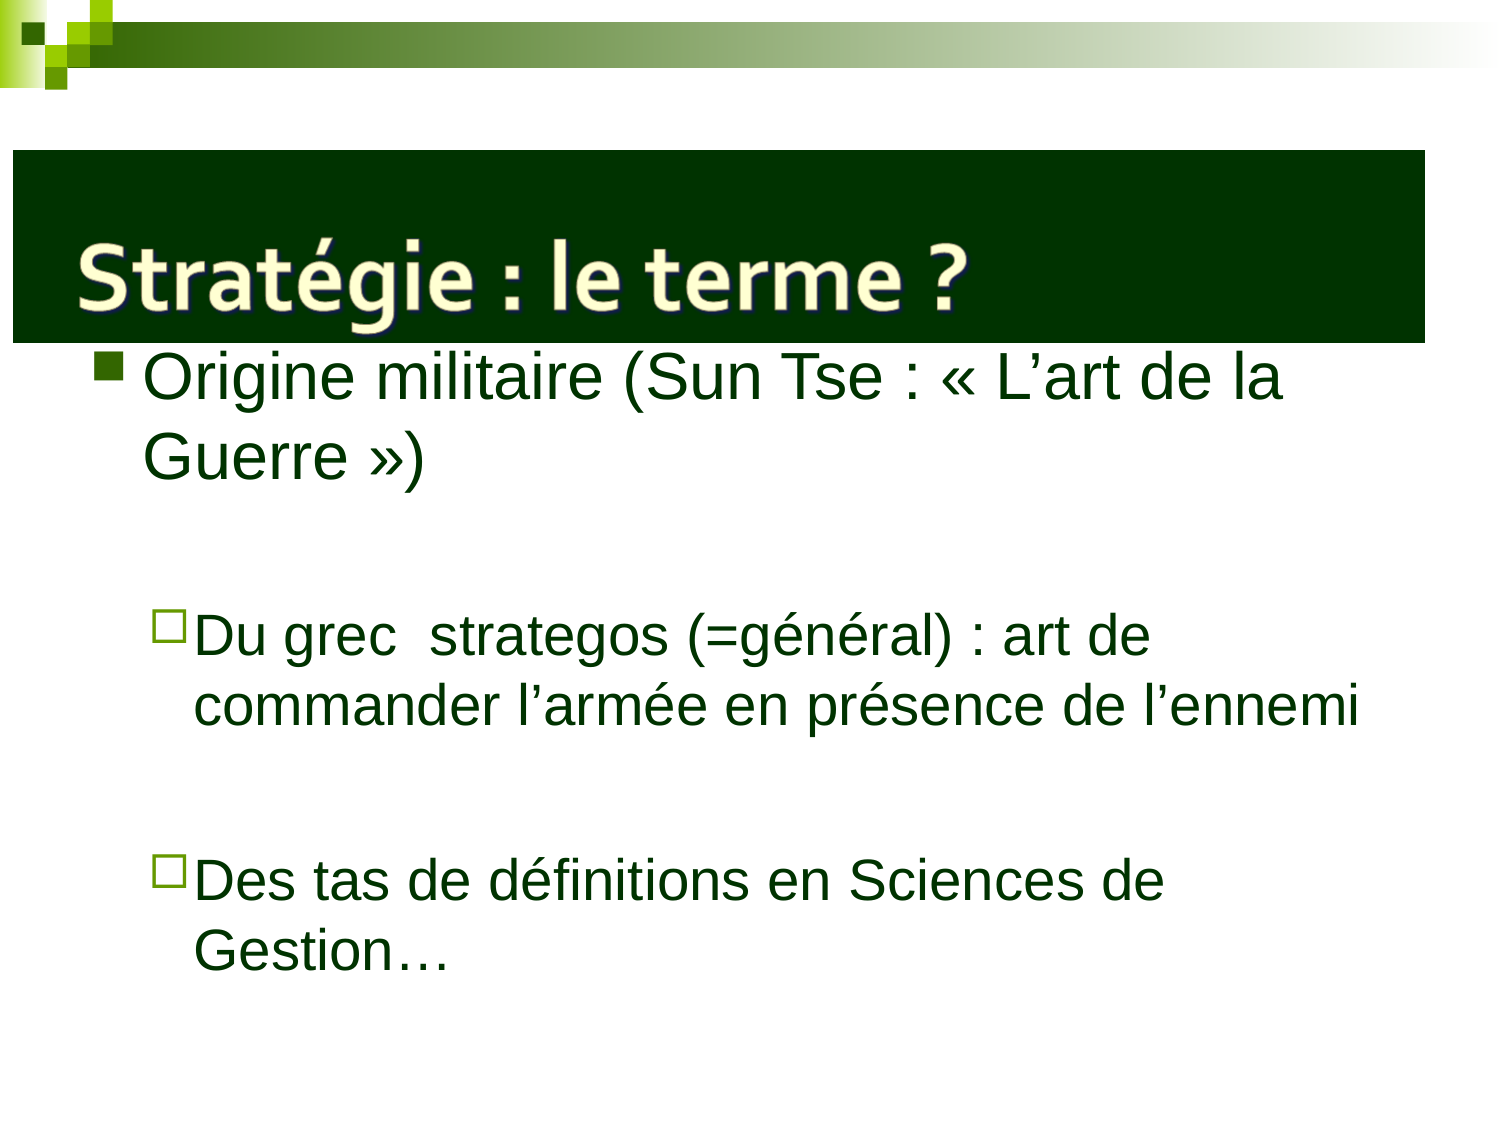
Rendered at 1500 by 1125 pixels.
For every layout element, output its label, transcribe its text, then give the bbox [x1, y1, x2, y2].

list Origine militaire (Sun Tse : « L’art de la Guerre ») Du grec strategos (=général) : art de commander l’armée en présence de l’ennemi Des tas de définitions en Sciences de Gestion… [74, 349, 1426, 963]
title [12, 149, 1426, 344]
